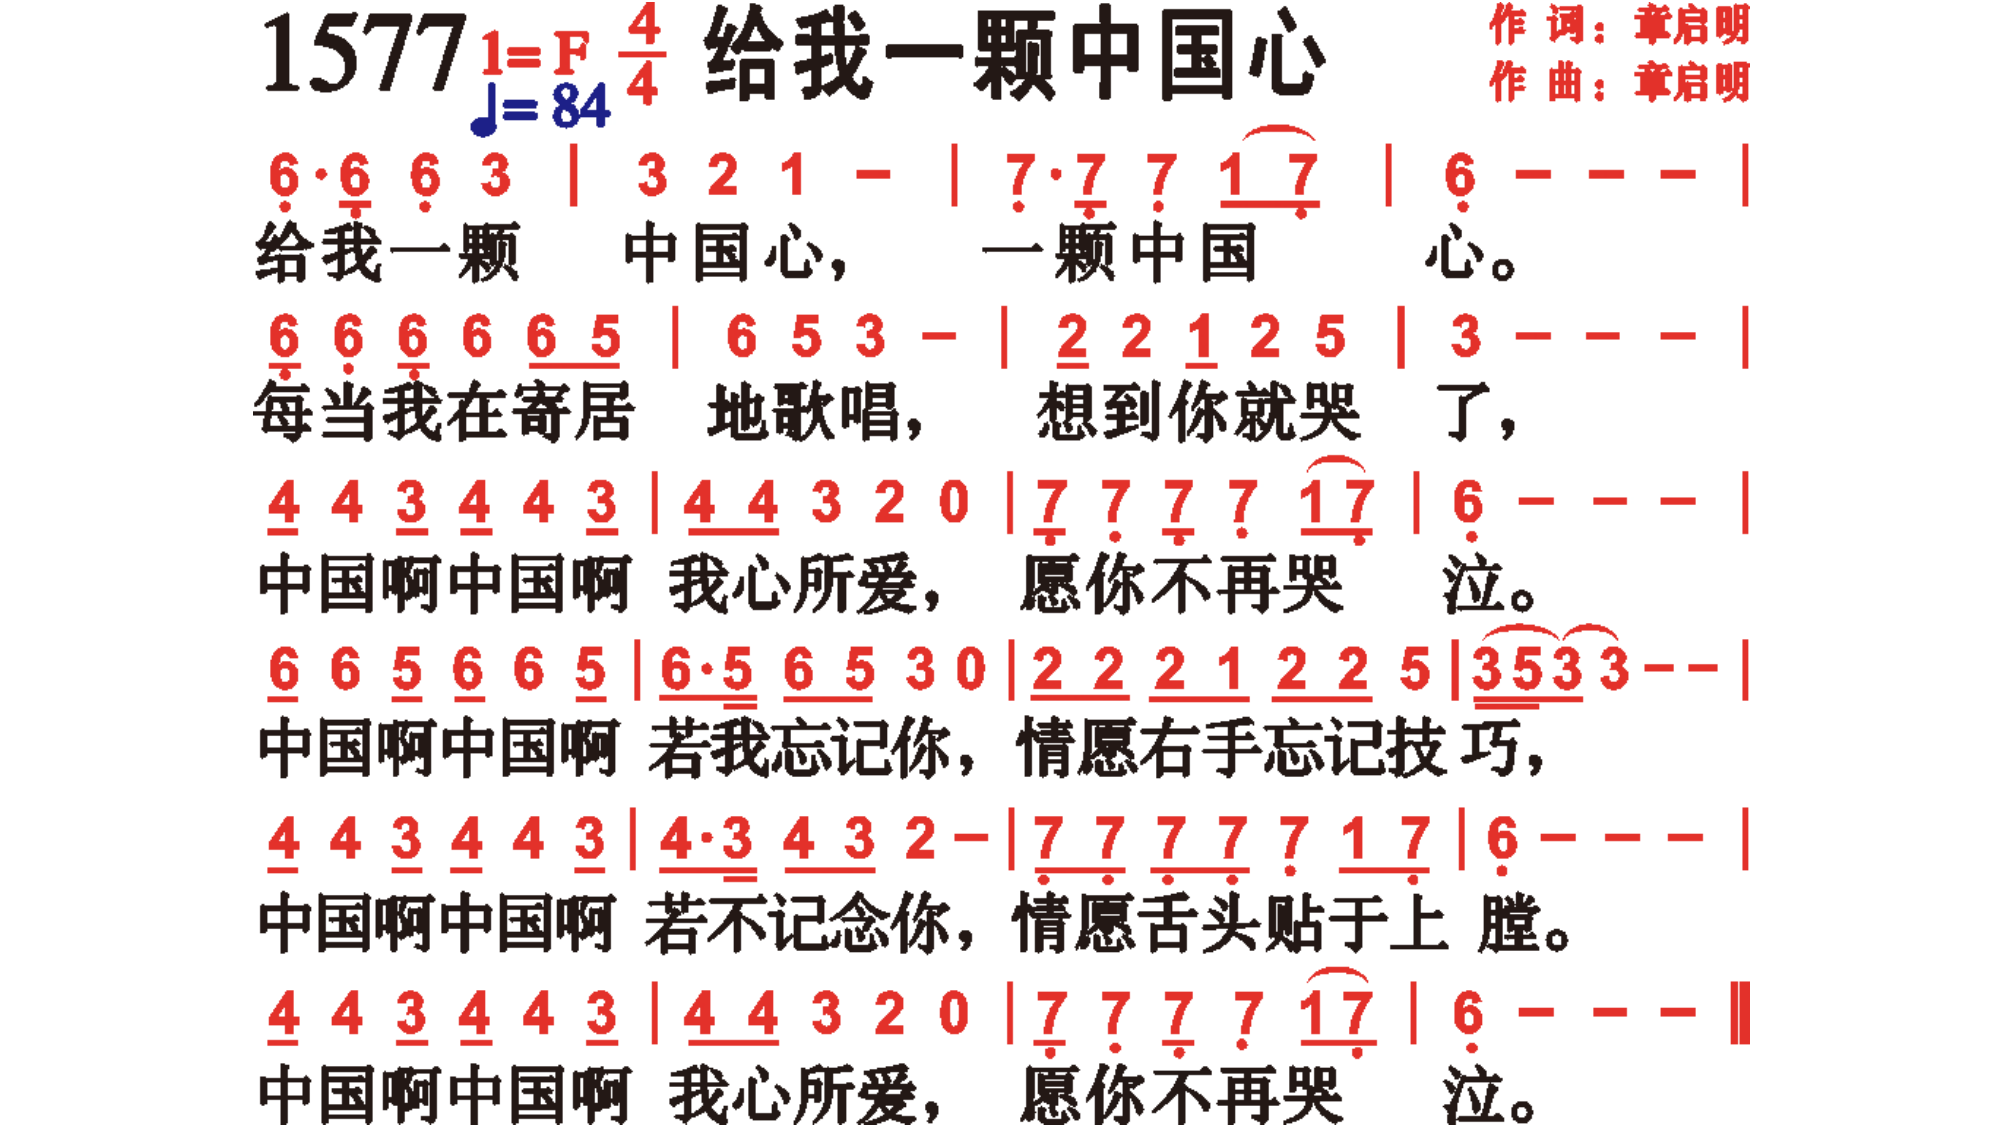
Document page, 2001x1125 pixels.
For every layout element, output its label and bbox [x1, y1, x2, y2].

picture [253, 2, 1750, 1125]
